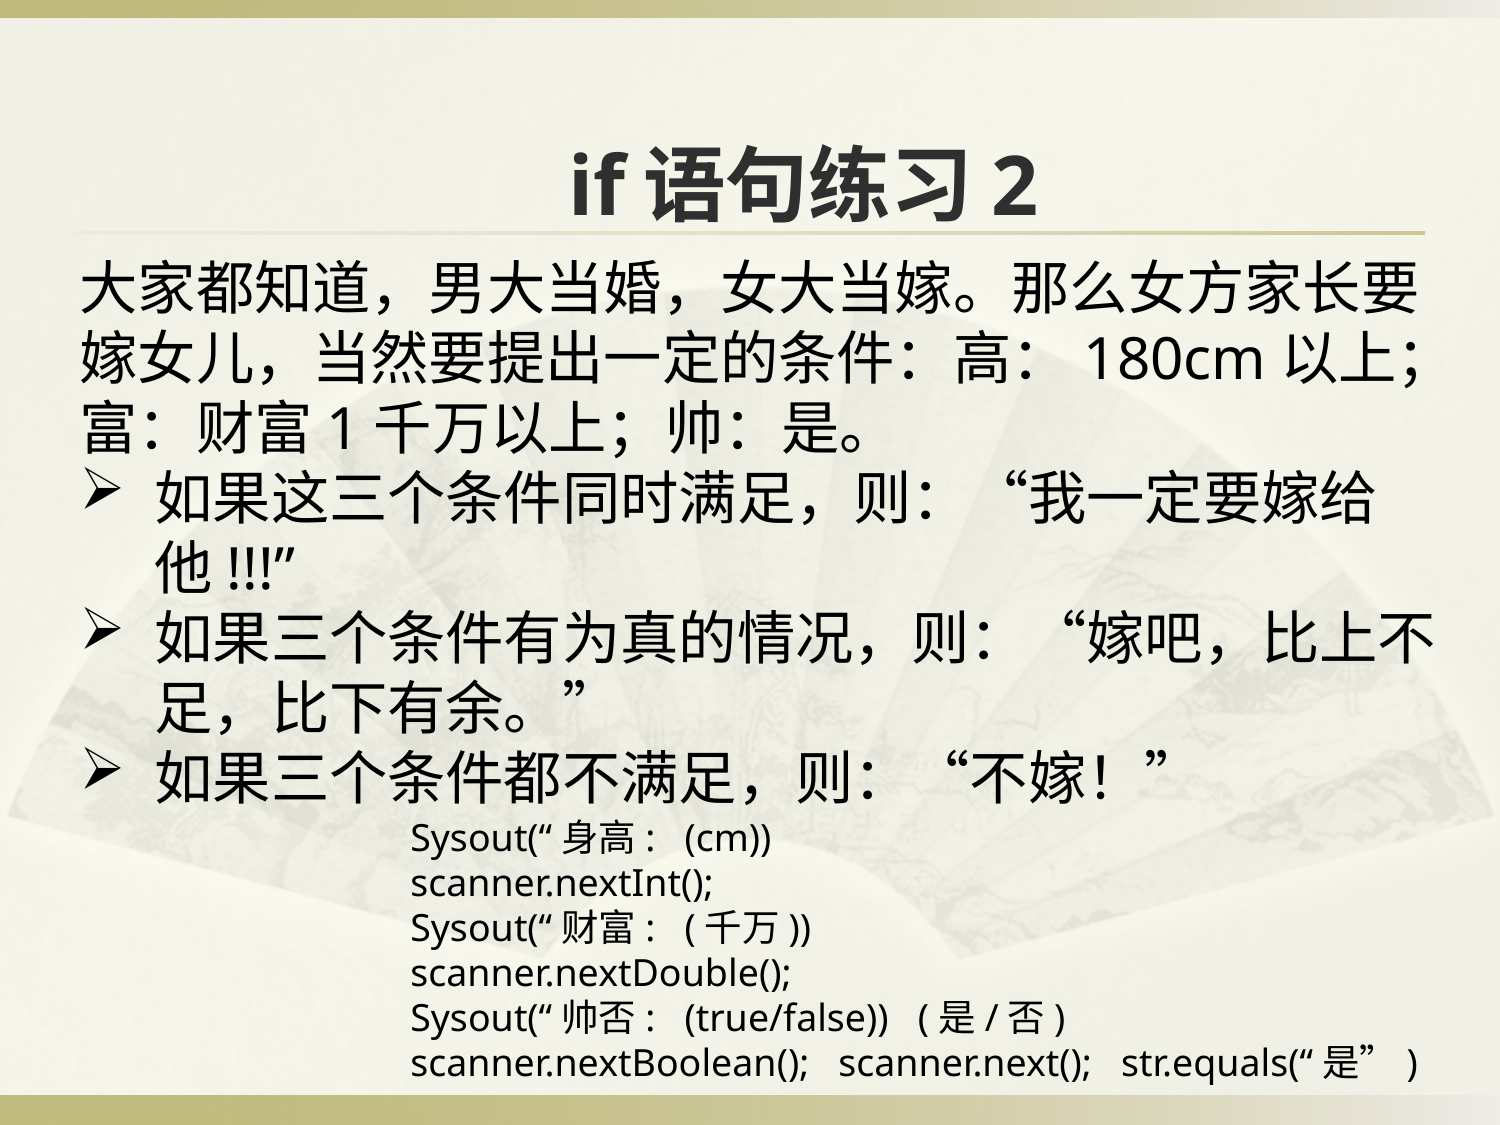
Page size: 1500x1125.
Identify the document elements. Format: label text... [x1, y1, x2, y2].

text_box Sysout(“身高: (cm)) scanner.nextInt(); Sysout(“财富: (千万)) scanner.nextDouble(); Sysout(“帅否: (true/false)) (是/否) scanner.nextBoolean(); scanner.next(); str.equals(“是”) [395, 806, 1441, 1125]
text_box 大家都知道，男大当婚，女大当嫁。那么女方家长要嫁女儿，当然要提出一定的条件：高：180cm以上；富：财富1千万以上；帅：是。 如果这三个条件同时满足，则：“我一定要嫁给他!!!” 如果三个条件有为真的情况，则：“嫁吧，比上不足，比下有余。” 如果三个条件都不满足，则：“不嫁！” [64, 243, 1453, 898]
title if语句练习2 [501, 125, 1105, 240]
